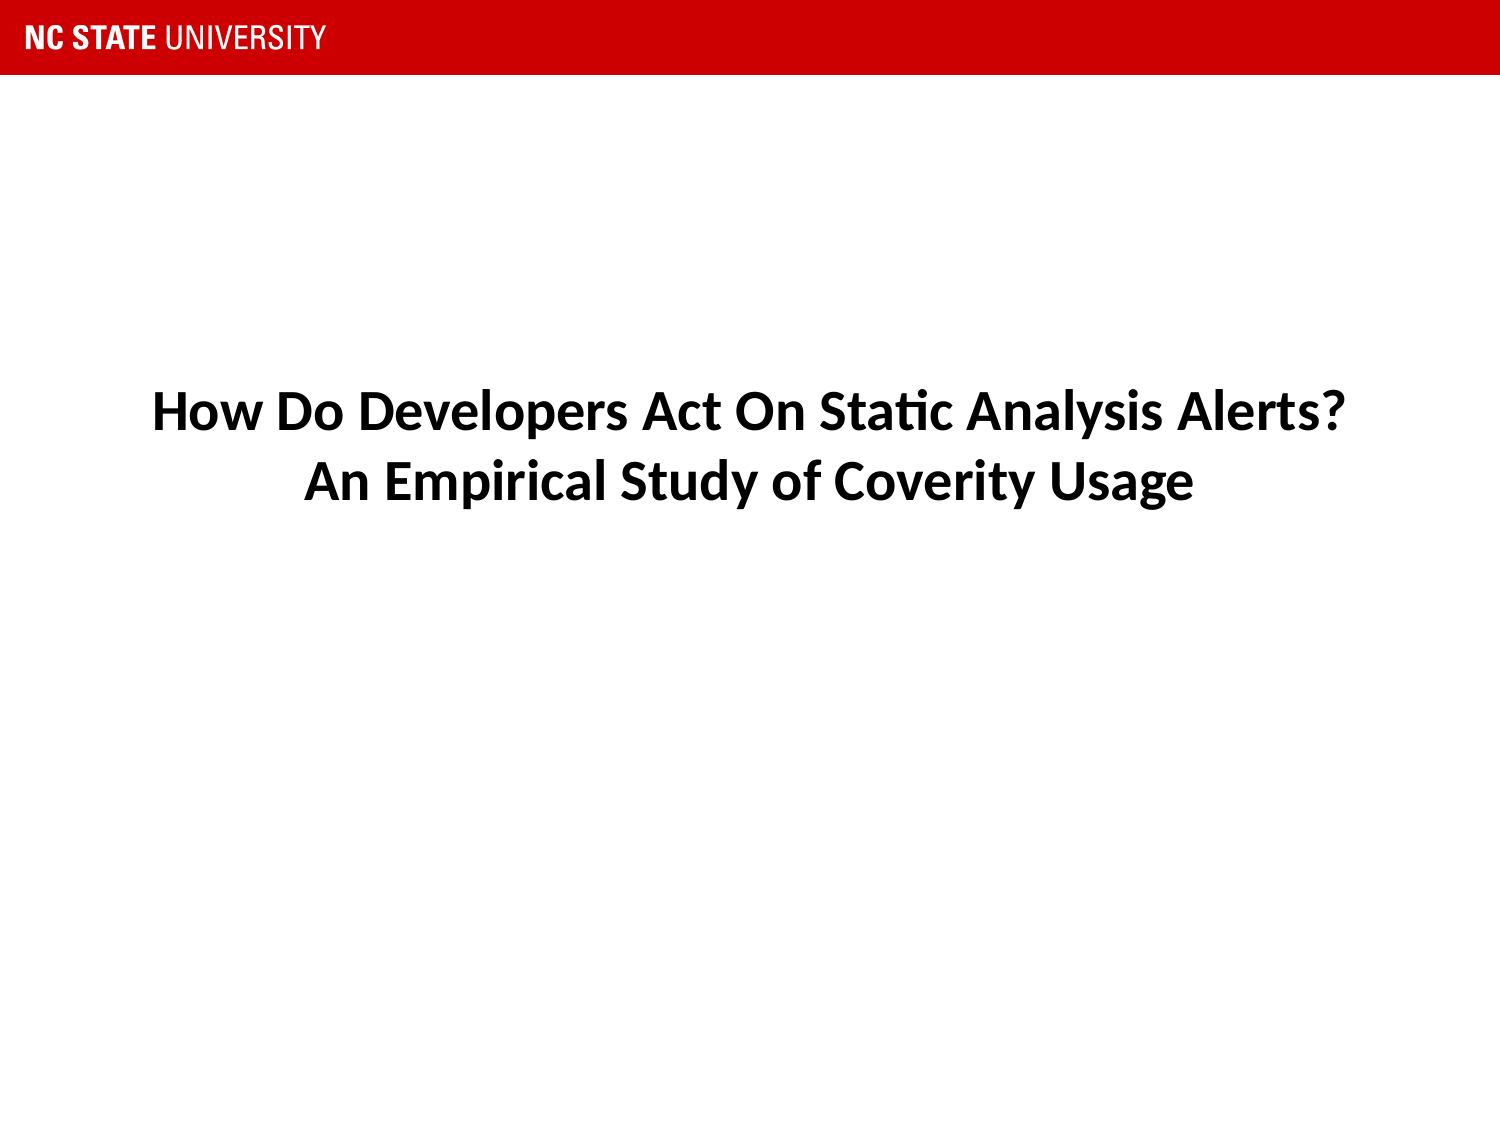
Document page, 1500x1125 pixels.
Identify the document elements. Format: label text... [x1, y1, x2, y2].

title How Do Developers Act On Static Analysis Alerts? An Empirical Study of Coverity Usage [112, 321, 1388, 563]
picture [0, 0, 1500, 75]
